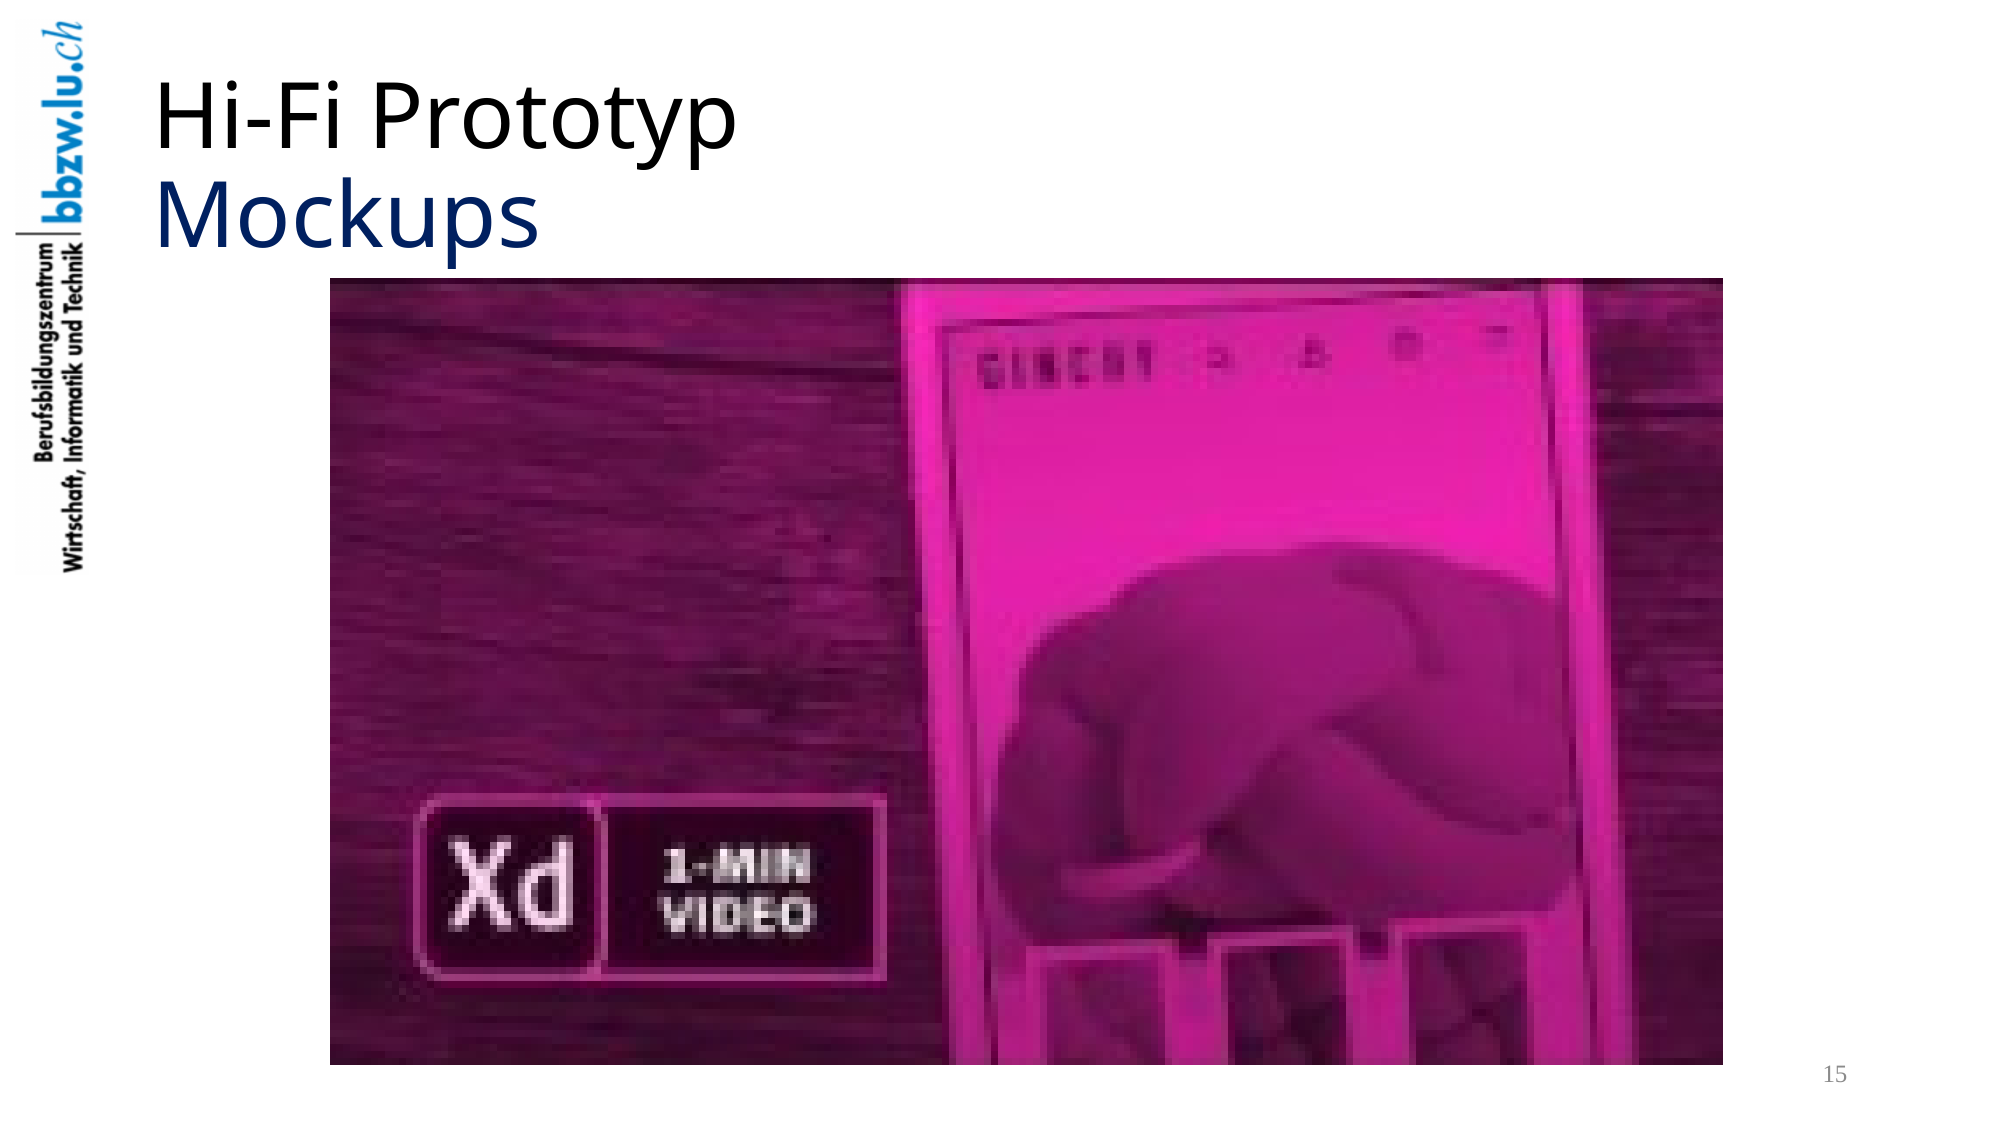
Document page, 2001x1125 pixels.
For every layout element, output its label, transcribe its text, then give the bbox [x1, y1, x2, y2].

picture [16, 20, 88, 574]
title Hi-Fi Prototyp Mockups [137, 59, 1863, 278]
slide_number 15 [1412, 1042, 1863, 1103]
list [329, 277, 1724, 1066]
